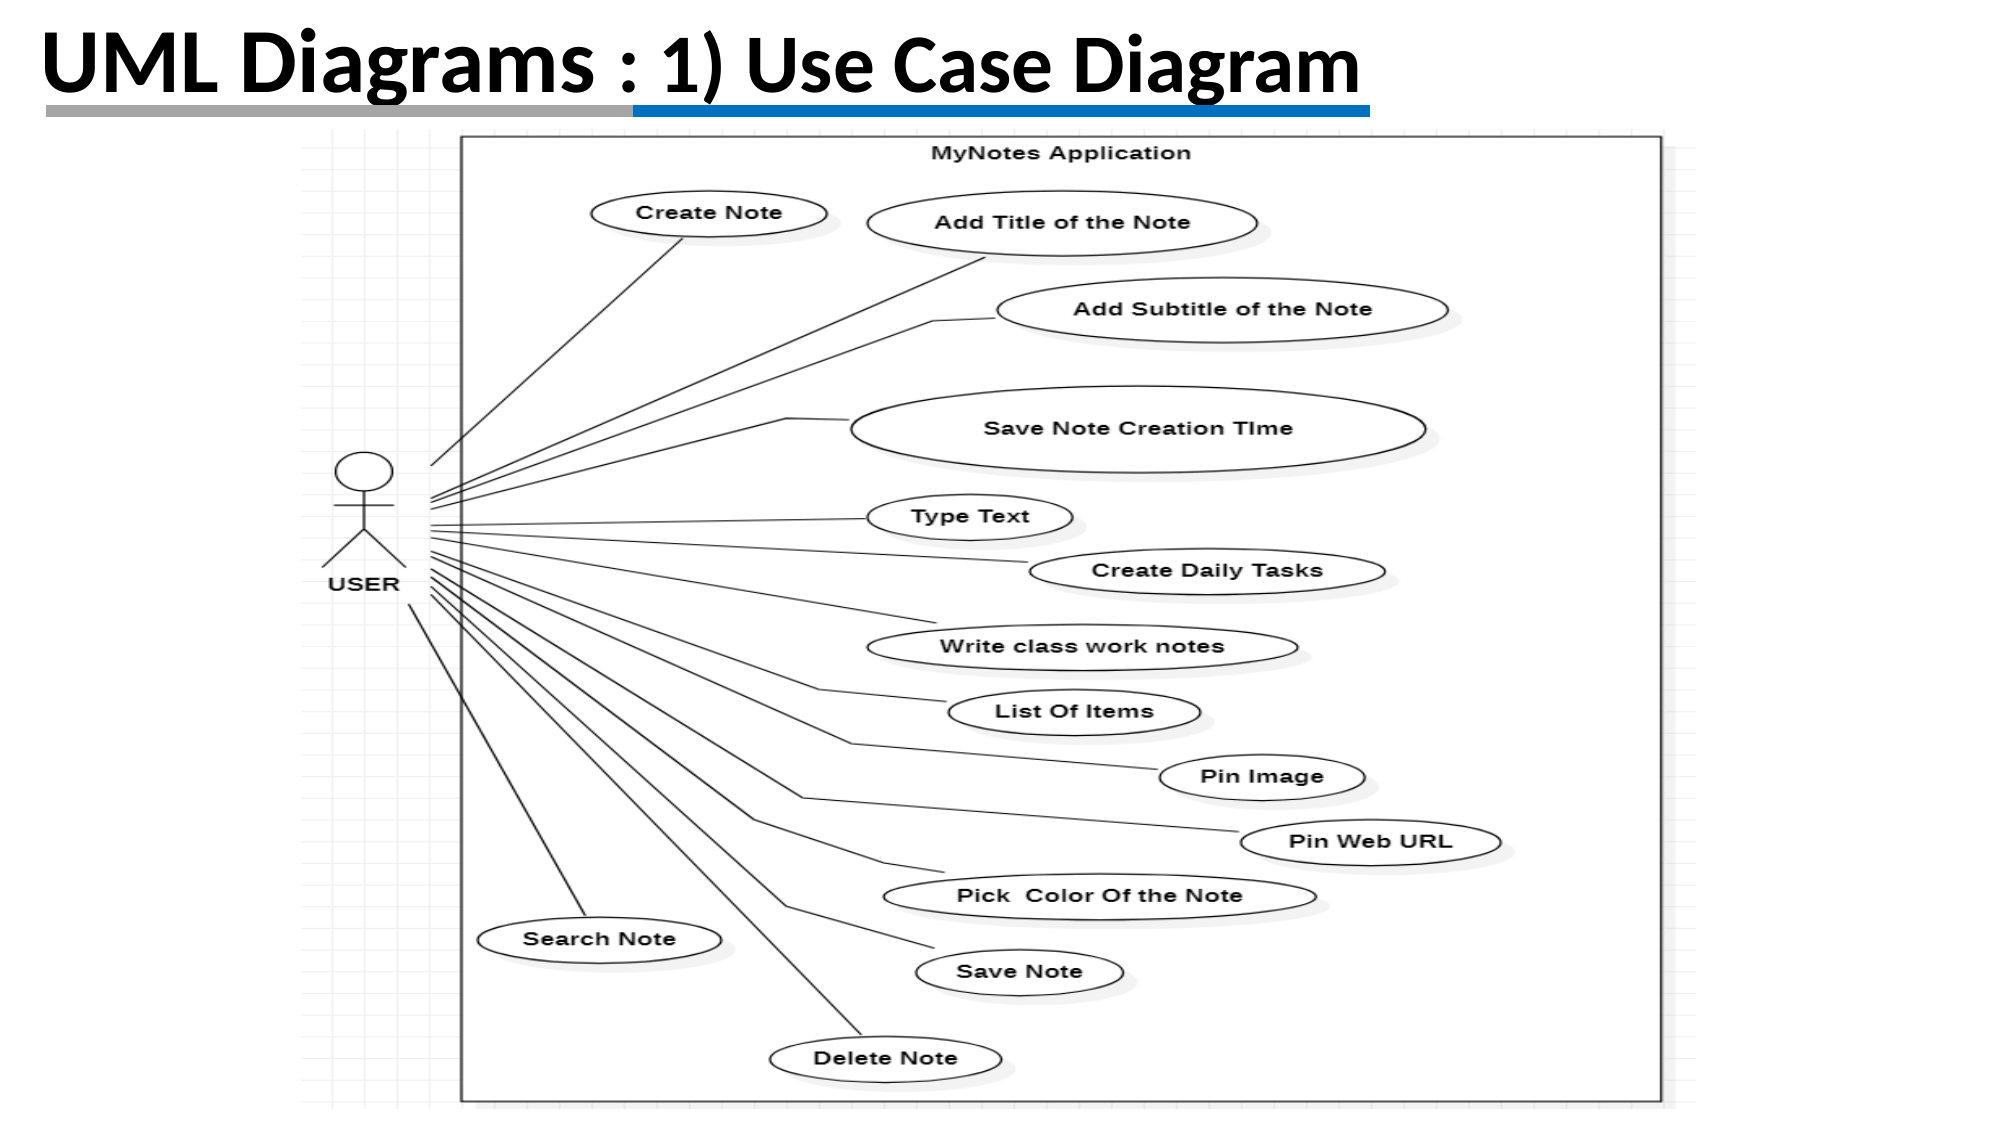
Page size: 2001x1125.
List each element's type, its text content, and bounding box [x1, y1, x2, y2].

title UML Diagrams : 1) Use Case Diagram [25, 0, 1751, 127]
picture [301, 129, 1696, 1109]
